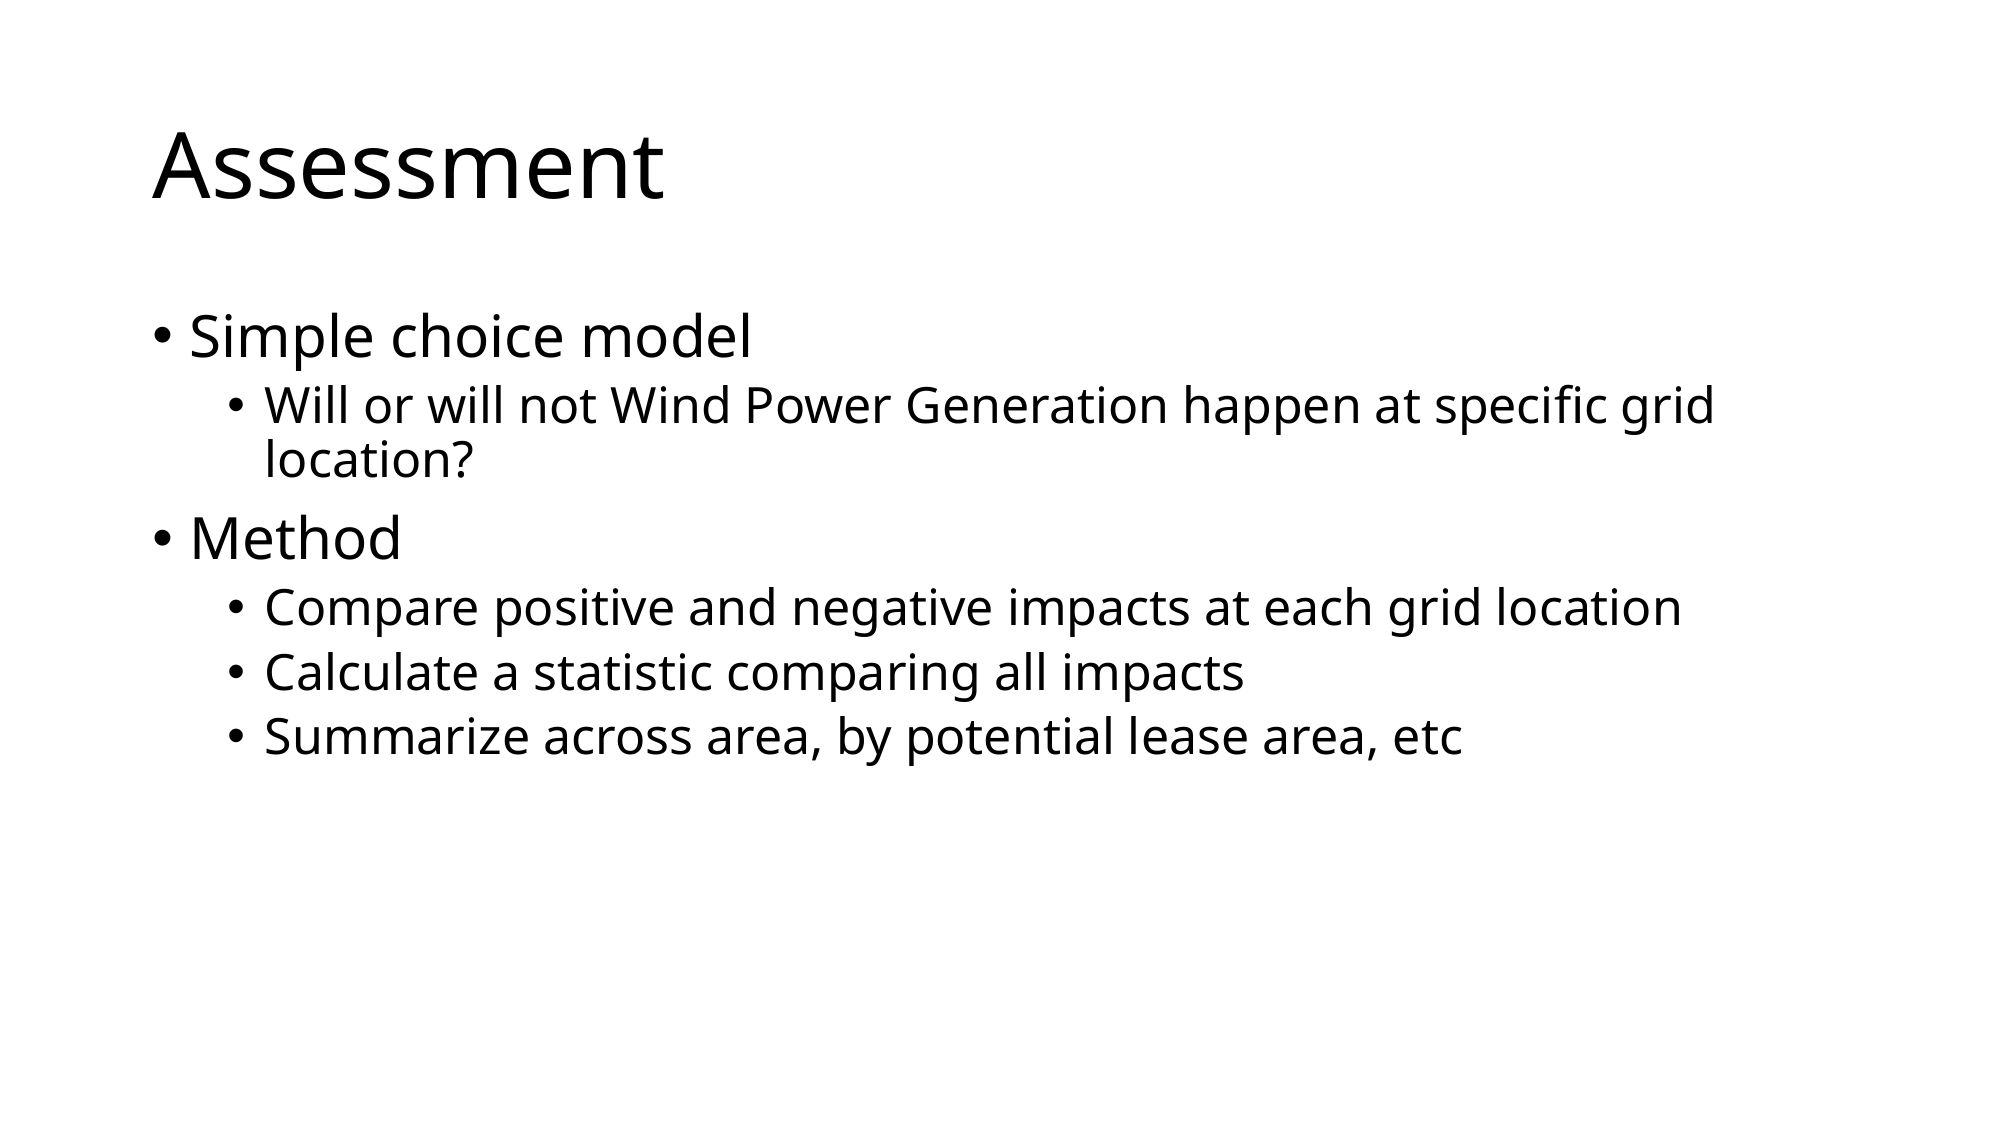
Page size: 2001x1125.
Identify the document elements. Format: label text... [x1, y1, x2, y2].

title Assessment [137, 59, 1863, 278]
list Simple choice model Will or will not Wind Power Generation happen at specific grid location? Method Compare positive and negative impacts at each grid location Calculate a statistic comparing all impacts Summarize across area, by potential lease area, etc [137, 299, 1863, 1014]
